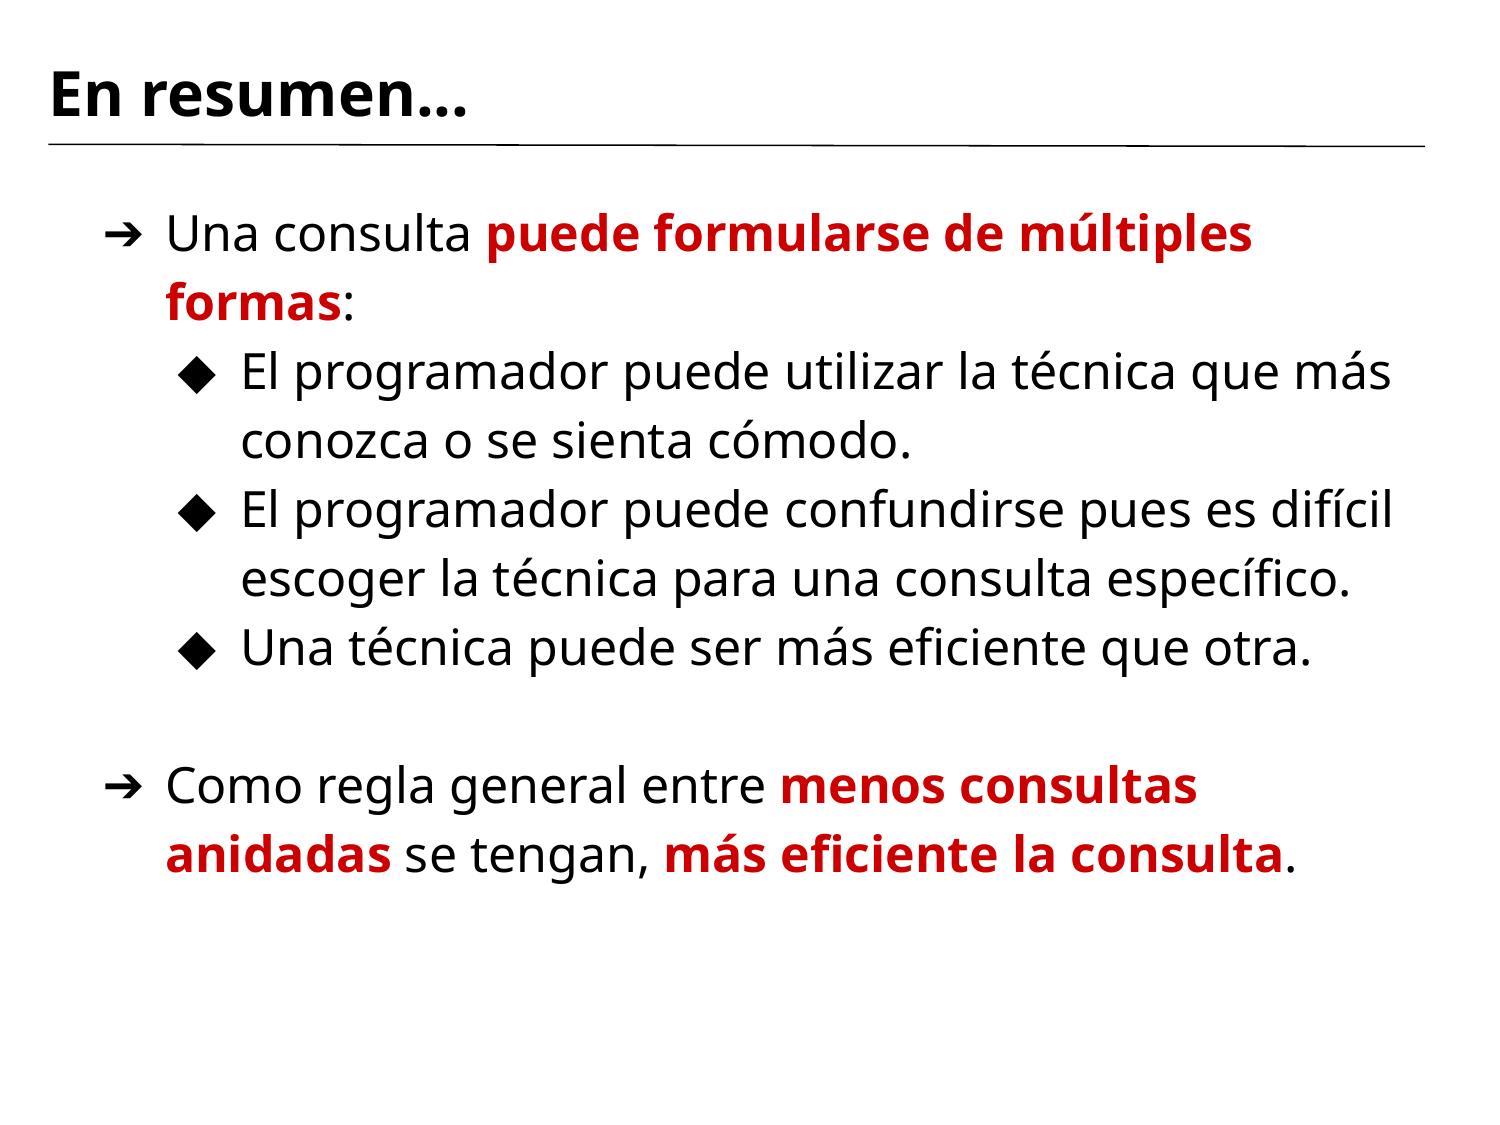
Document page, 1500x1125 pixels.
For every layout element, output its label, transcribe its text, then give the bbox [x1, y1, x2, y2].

list Una consulta puede formularse de múltiples formas: El programador puede utilizar la técnica que más conozca o se sienta cómodo. El programador puede confundirse pues es difícil escoger la técnica para una consulta específico. Una técnica puede ser más eficiente que otra. Como regla general entre menos consultas anidadas se tengan, más eficiente la consulta. [75, 177, 1425, 889]
title En resumen... [33, 32, 1384, 145]
